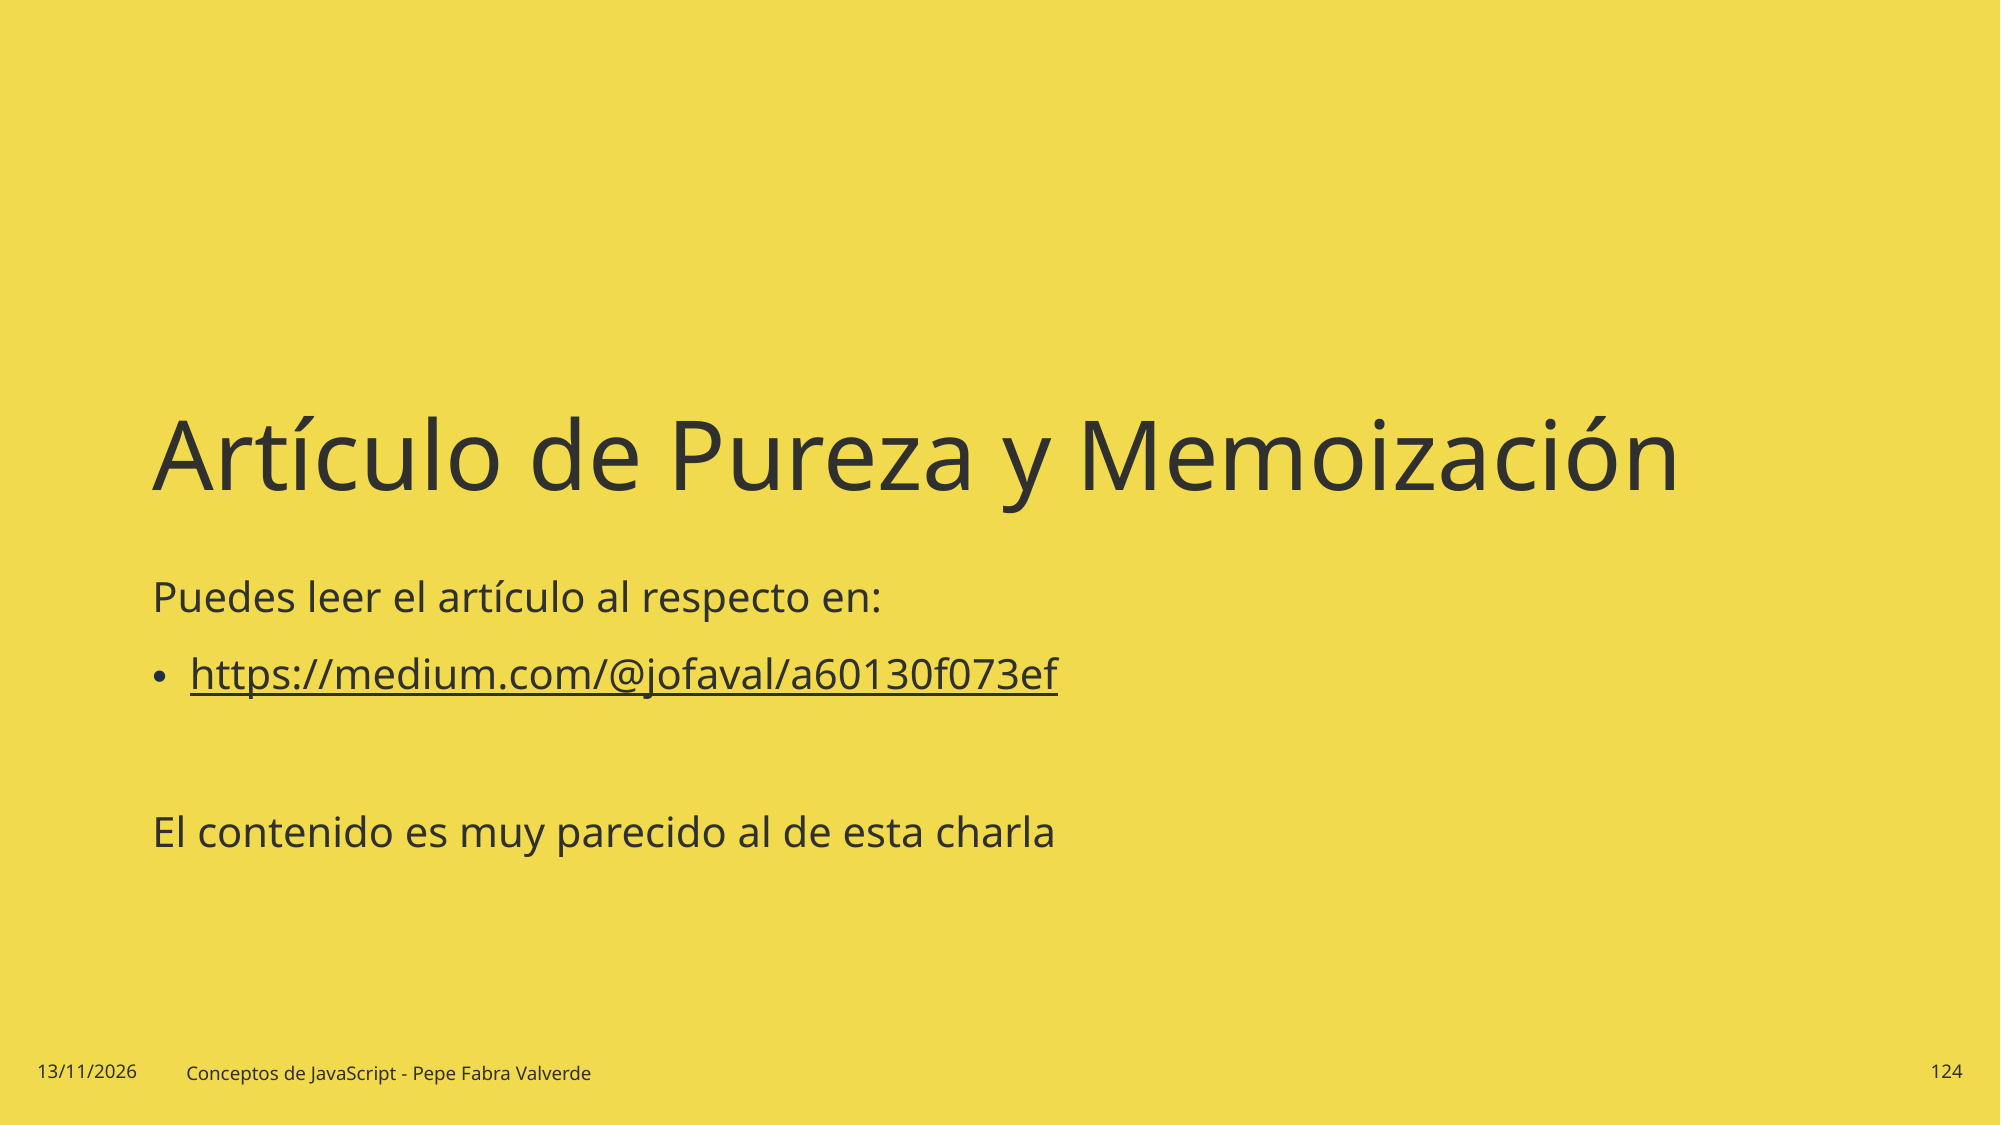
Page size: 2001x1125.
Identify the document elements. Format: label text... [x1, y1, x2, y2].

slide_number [22, 1042, 166, 1103]
footer Conceptos de JavaScript - Pepe Fabra Valverde [171, 1042, 847, 1103]
title Artículo de Pureza y Memoización [137, 300, 1863, 518]
slide_number 124 [1527, 1042, 1978, 1103]
list Puedes leer el artículo al respecto en: https://medium.com/@jofaval/a60130f073ef El contenido es muy parecido al de esta charla [137, 558, 1863, 1014]
